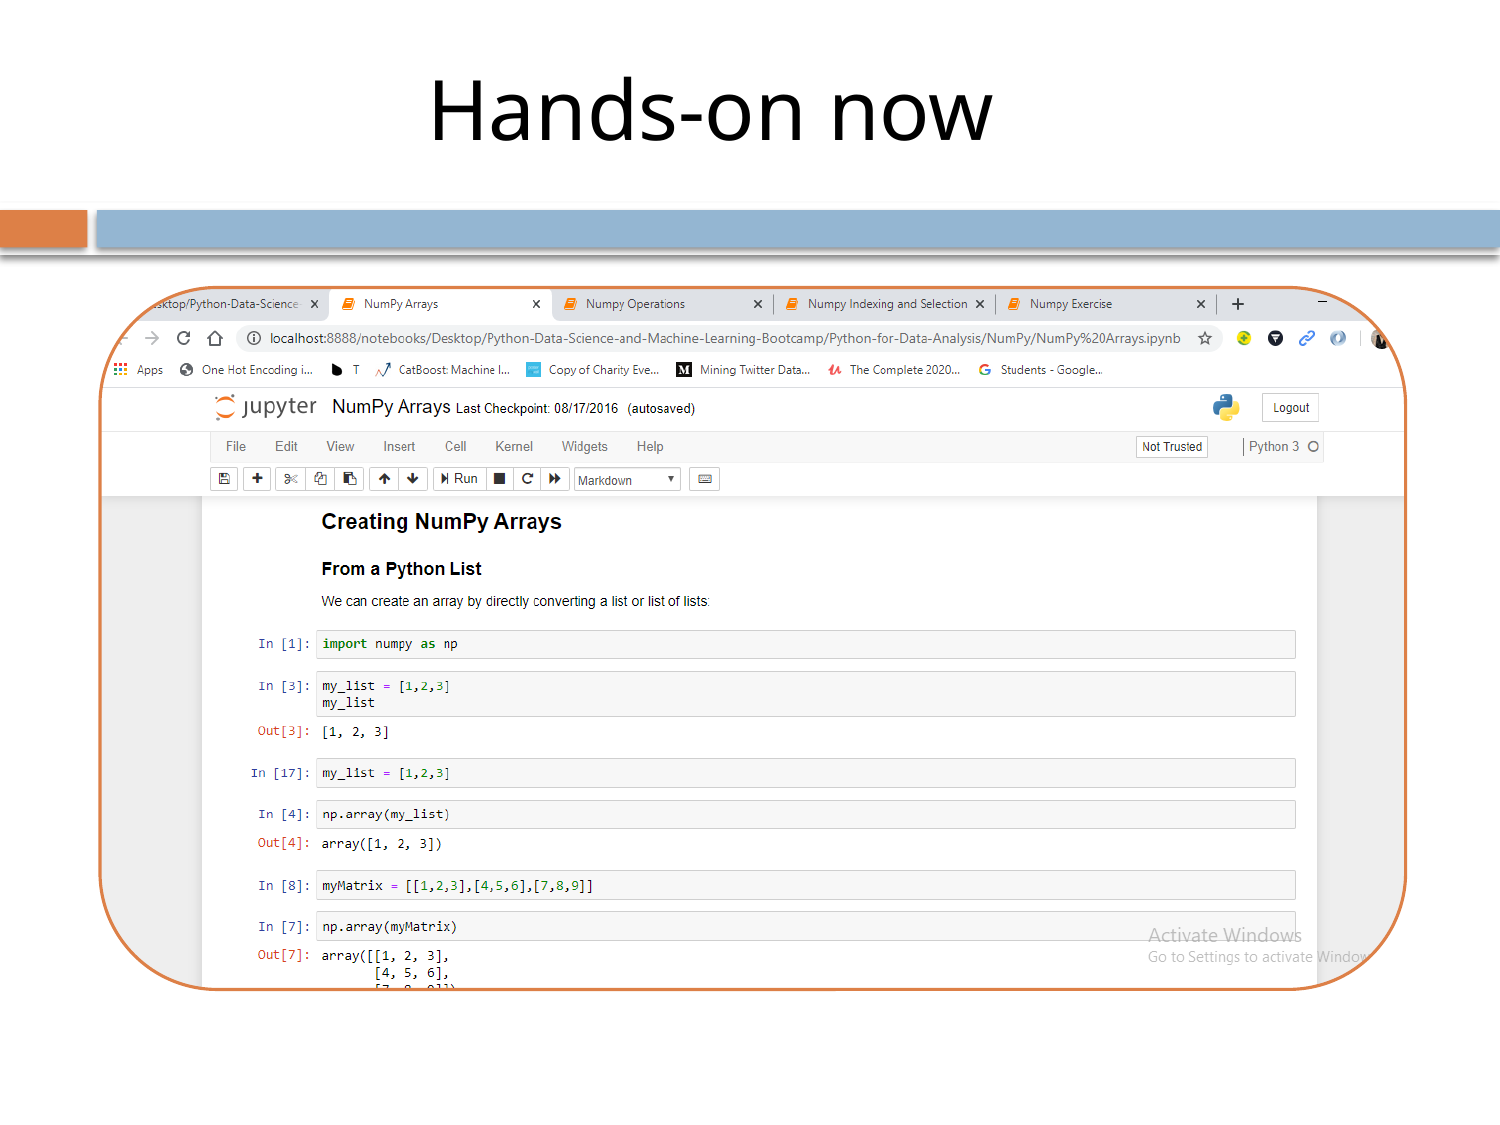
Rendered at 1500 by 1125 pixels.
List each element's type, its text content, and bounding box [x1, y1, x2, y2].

text_box Hands-on now [412, 50, 1200, 165]
picture [99, 287, 1406, 990]
